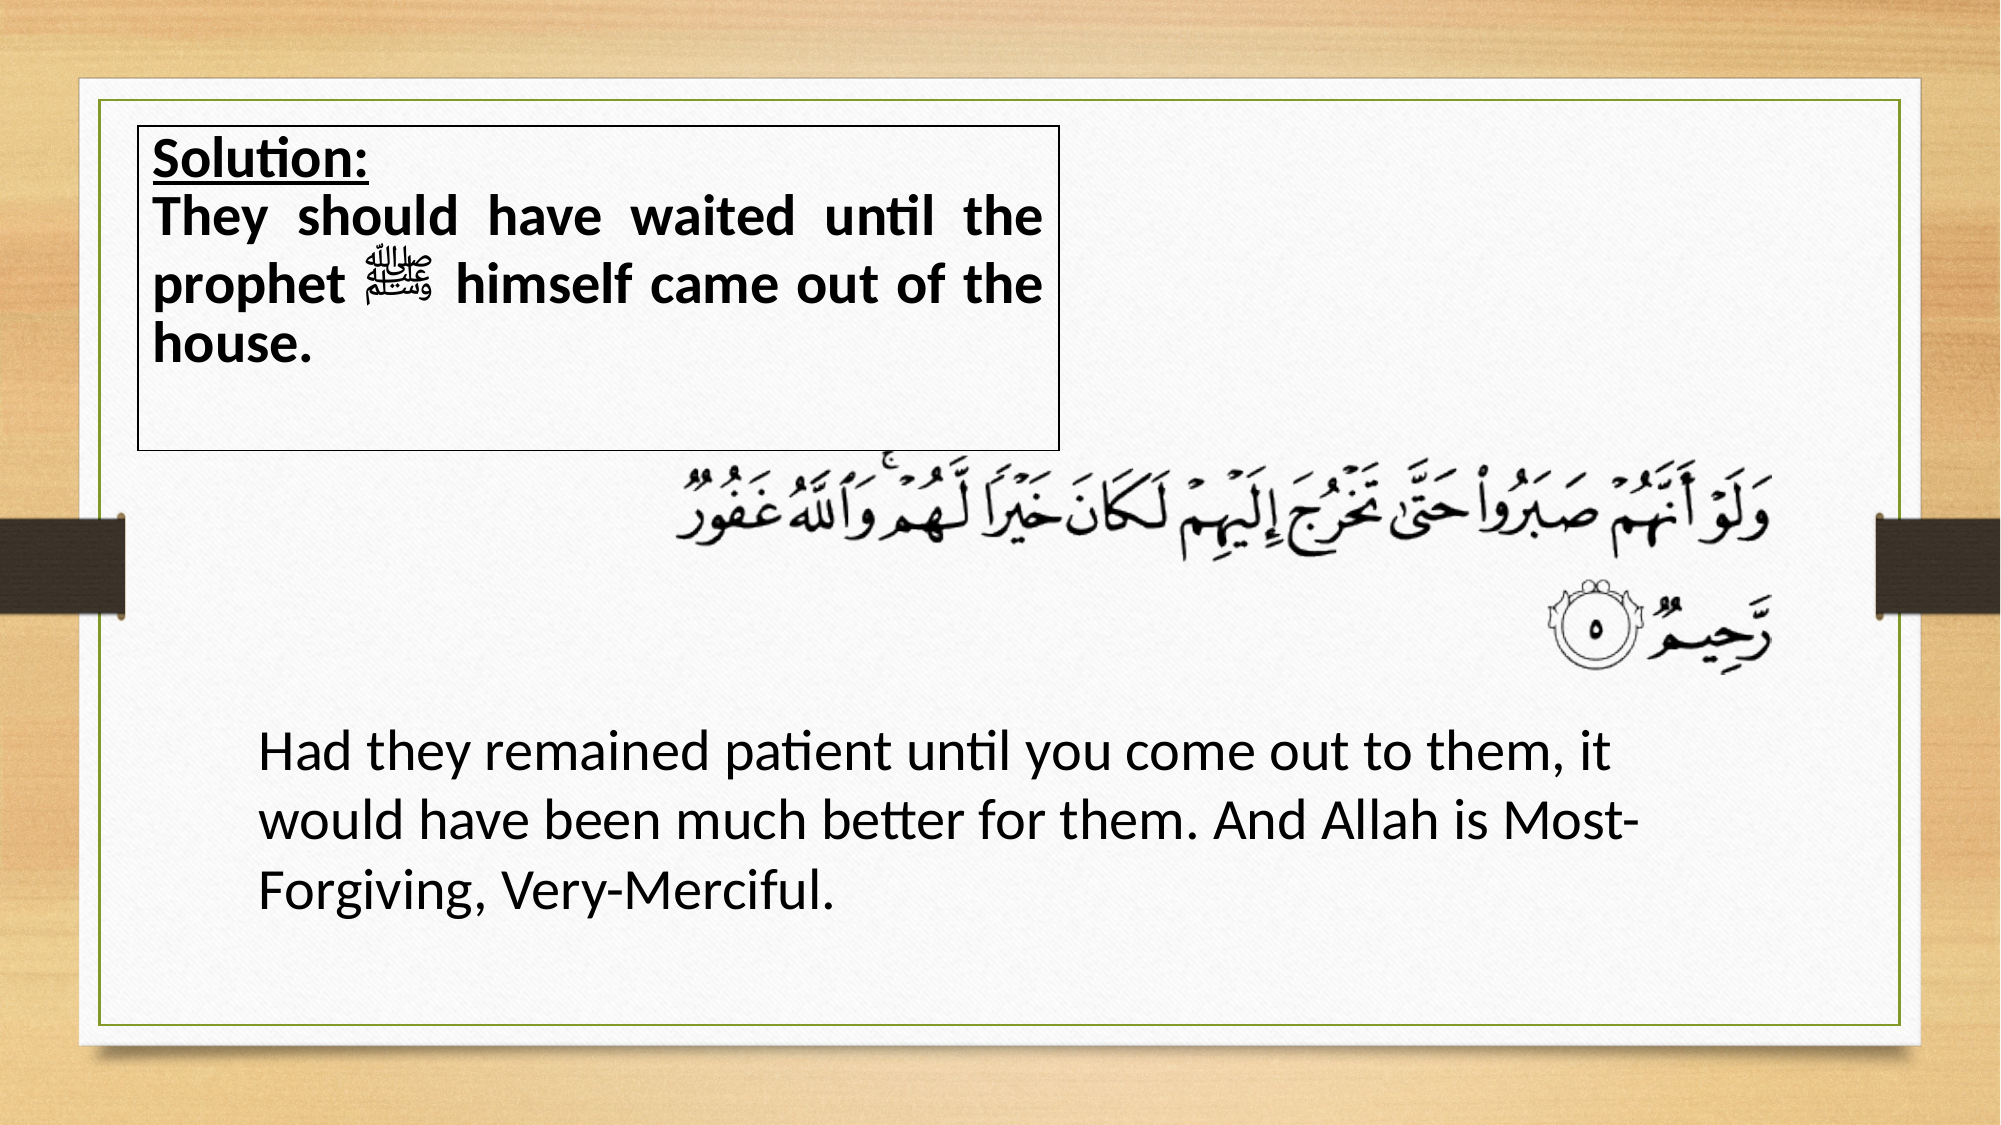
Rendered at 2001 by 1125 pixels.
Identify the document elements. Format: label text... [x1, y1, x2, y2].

picture [0, 0, 2001, 1125]
list Had they remained patient until you come out to them, it would have been much better for them. And Allah is Most-Forgiving, Very-Merciful. [196, 704, 1709, 976]
table_header Solution: They should have waited until the prophet ﷺ himself came out of the house. [139, 127, 1058, 450]
